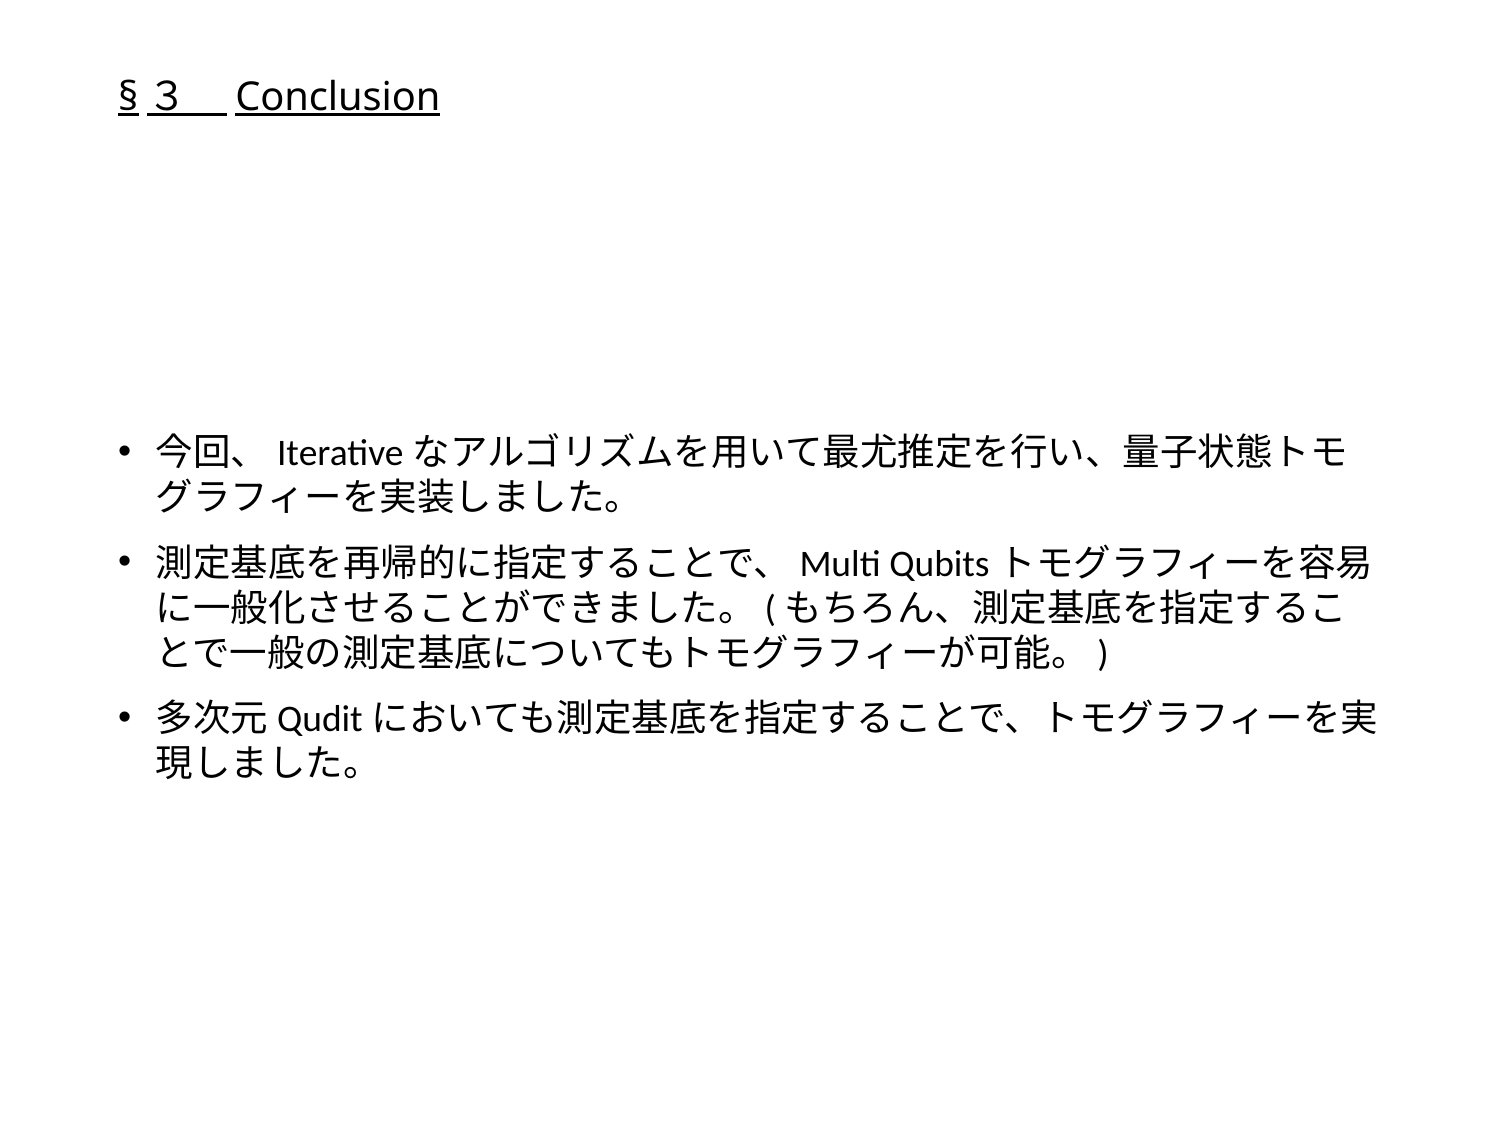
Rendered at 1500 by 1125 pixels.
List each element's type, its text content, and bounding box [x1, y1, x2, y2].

list 今回、Iterativeなアルゴリズムを用いて最尤推定を行い、量子状態トモグラフィーを実装しました。 測定基底を再帰的に指定することで、Multi Qubitsトモグラフィーを容易に一般化させることができました。(もちろん、測定基底を指定することで一般の測定基底についてもトモグラフィーが可能。) 多次元Quditにおいても測定基底を指定することで、トモグラフィーを実現しました。 [103, 170, 1397, 1065]
title §３ Conclusion [103, 67, 1397, 127]
